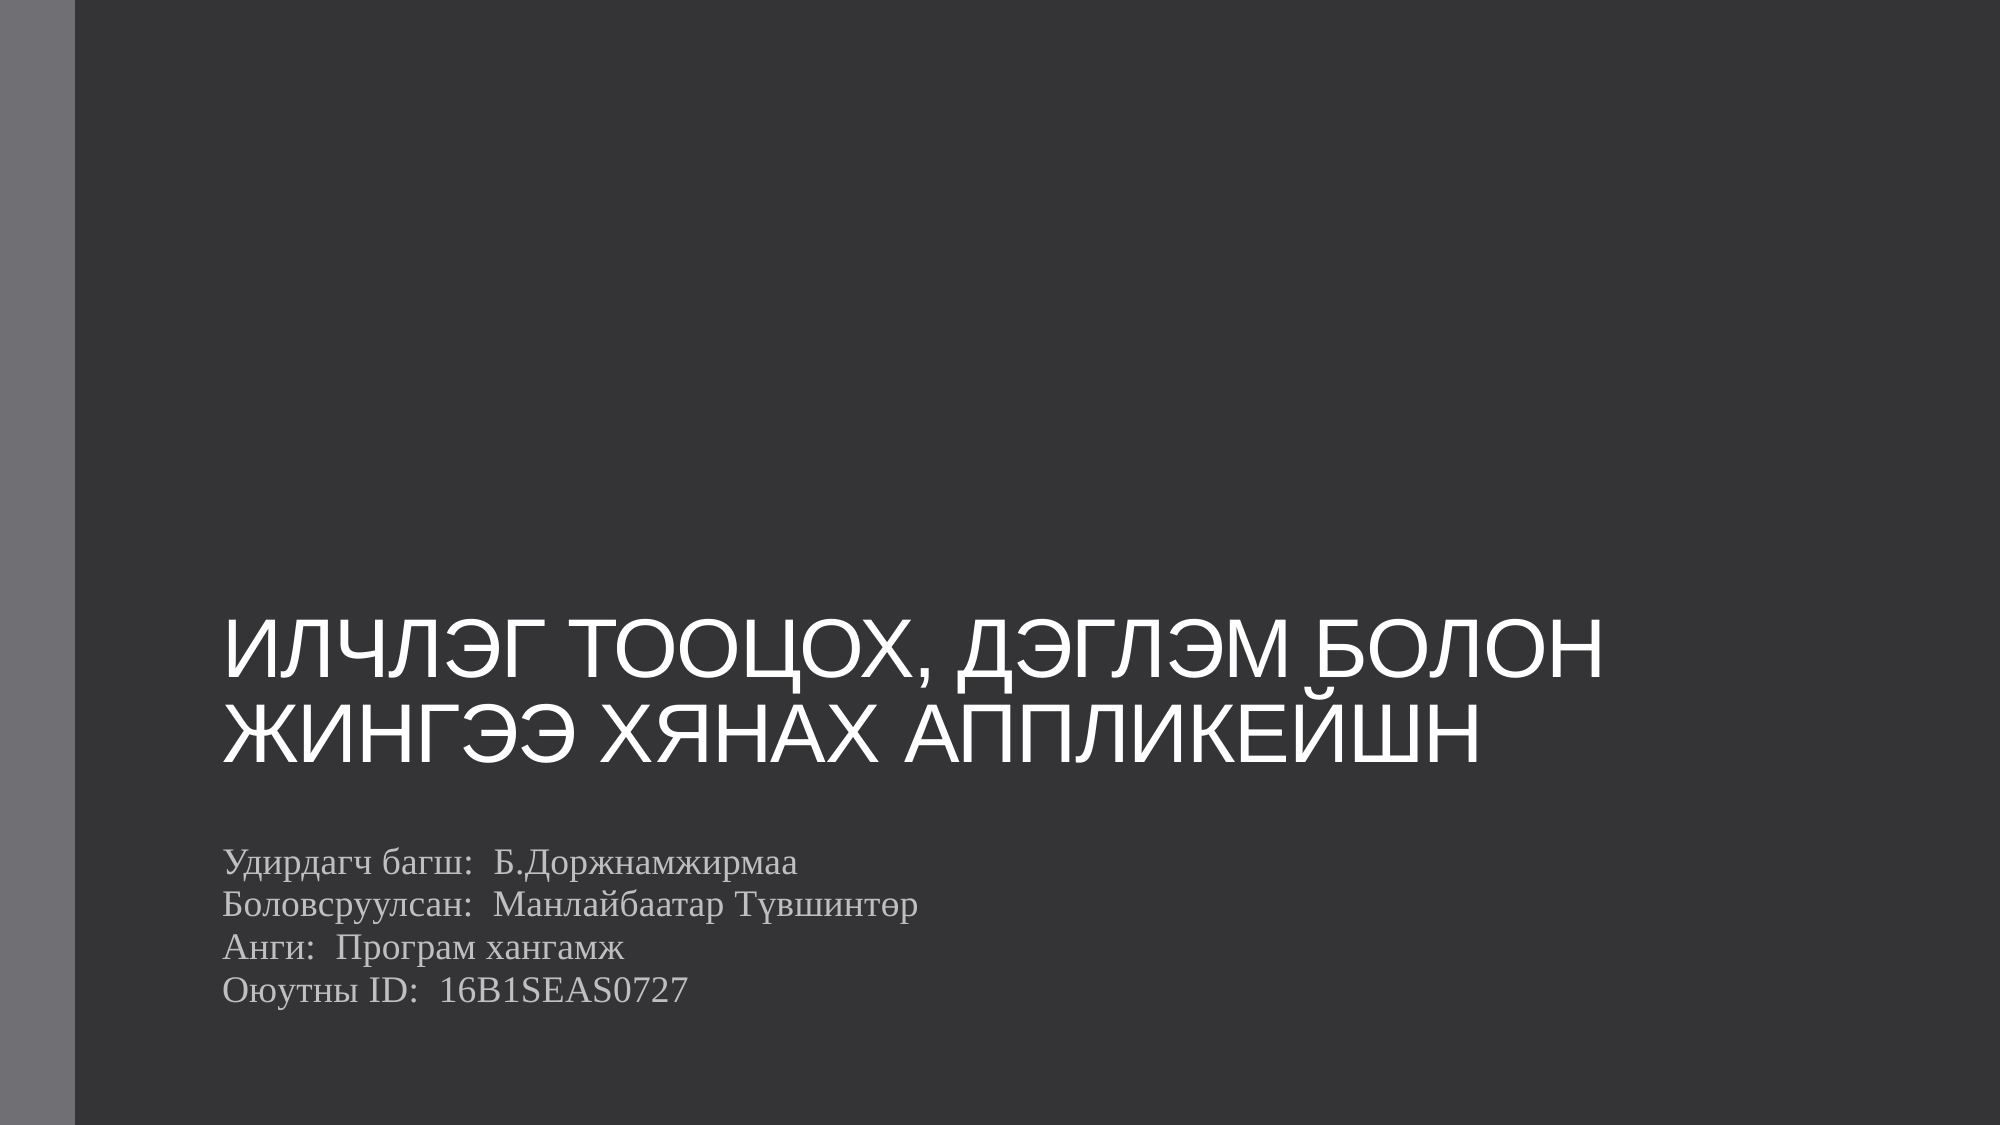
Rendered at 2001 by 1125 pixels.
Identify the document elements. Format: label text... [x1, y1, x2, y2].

title ИЛЧЛЭГ ТООЦОХ, ДЭГЛЭМ БОЛОН ЖИНГЭЭ ХЯНАХ АППЛИКЕЙШН [206, 124, 1752, 787]
subtitle Удирдагч багш: Б.Доржнамжирмаа Боловсруулсан: Манлайбаатар Түвшинтөр Анги: Програм хангамж Оюутны ID: 16B1SEAS0727 [206, 787, 1752, 1065]
